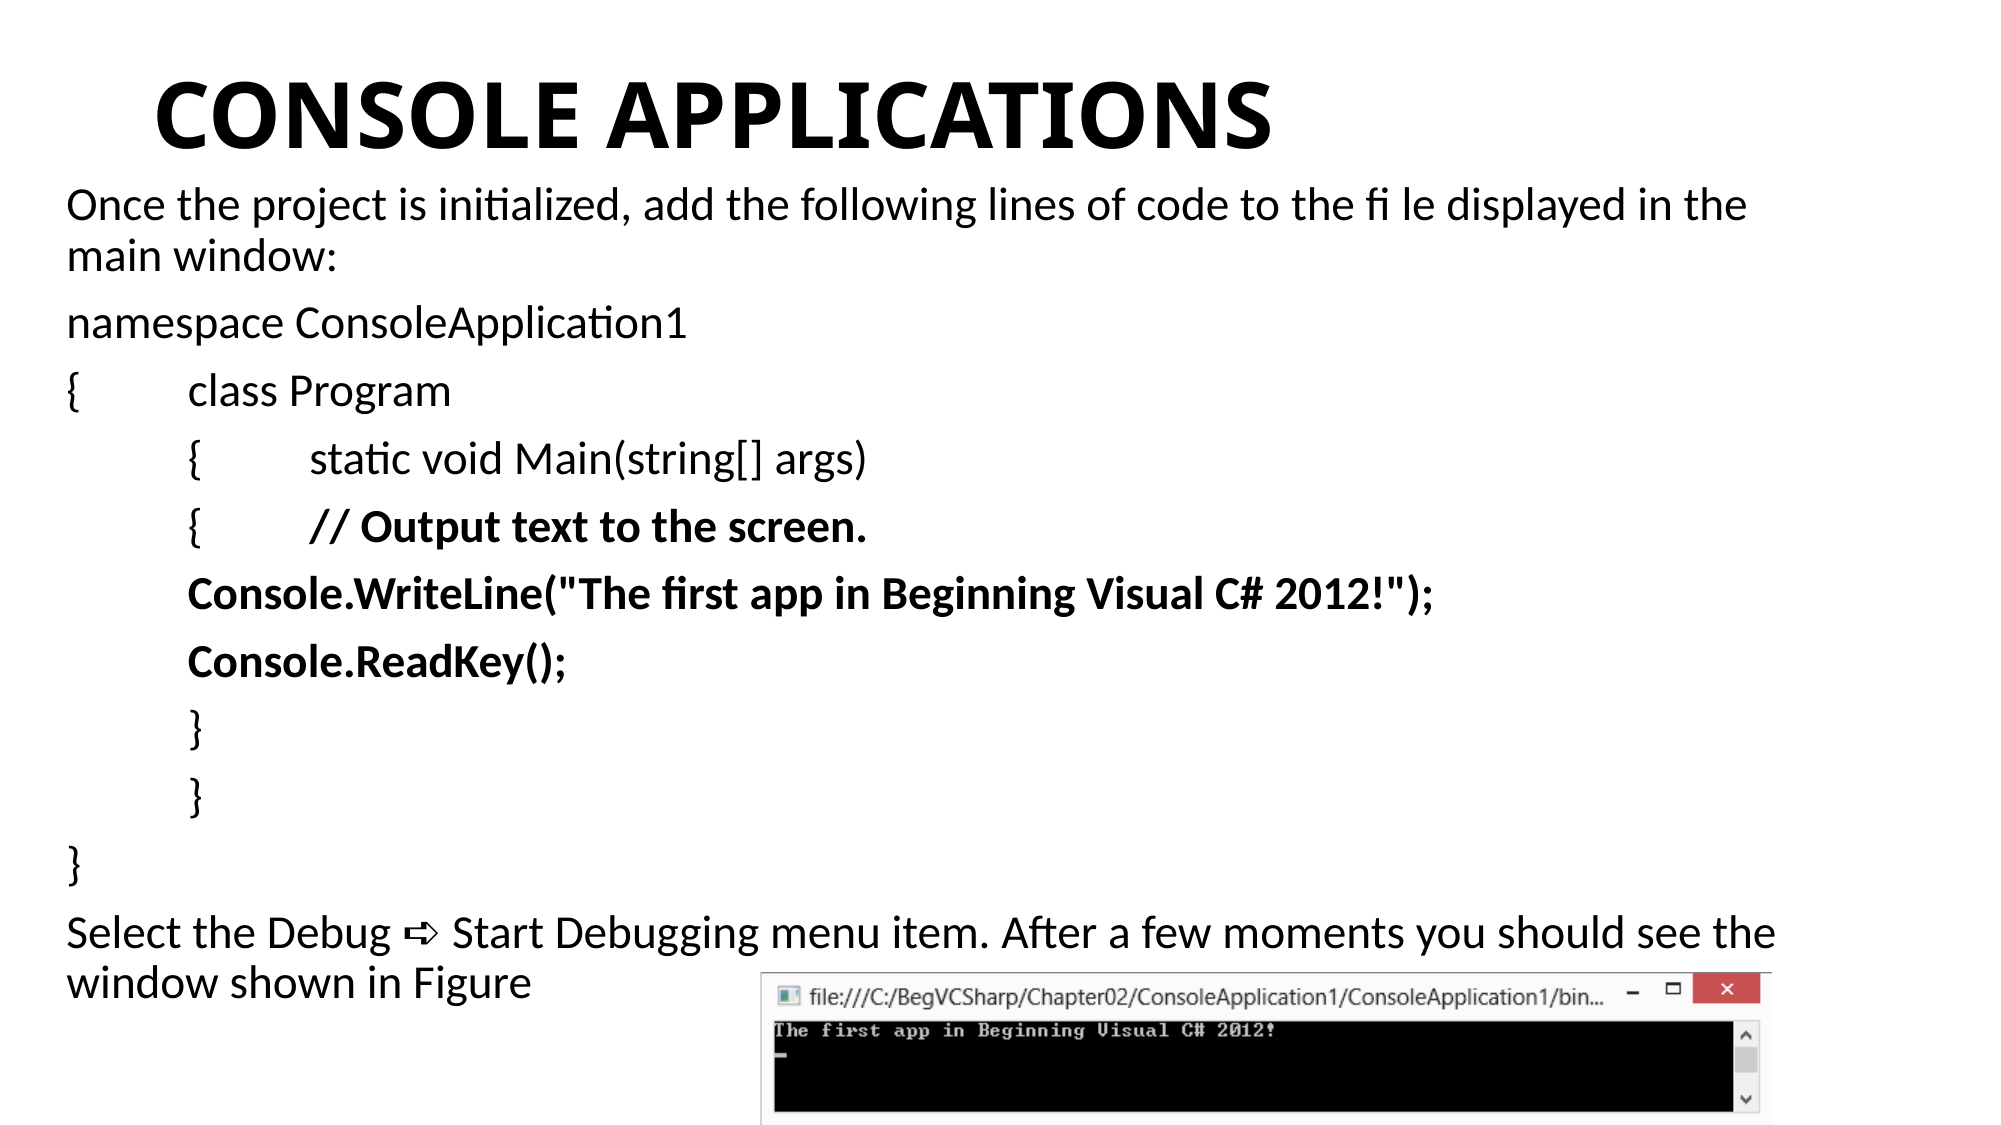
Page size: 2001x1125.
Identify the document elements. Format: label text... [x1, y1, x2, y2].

picture [760, 972, 1772, 1125]
title CONSOLE APPLICATIONS [137, 10, 1863, 172]
list Once the project is initialized, add the following lines of code to the fi le displayed in the main window: namespace ConsoleApplication1 { class Program { static void Main(string[] args) { // Output text to the screen. Console.WriteLine("The first app in Beginning Visual C# 2012!"); Console.ReadKey(); } } } Select the Debug ➪ Start Debugging menu item. After a few moments you should see the window shown in Figure [51, 172, 1863, 1021]
